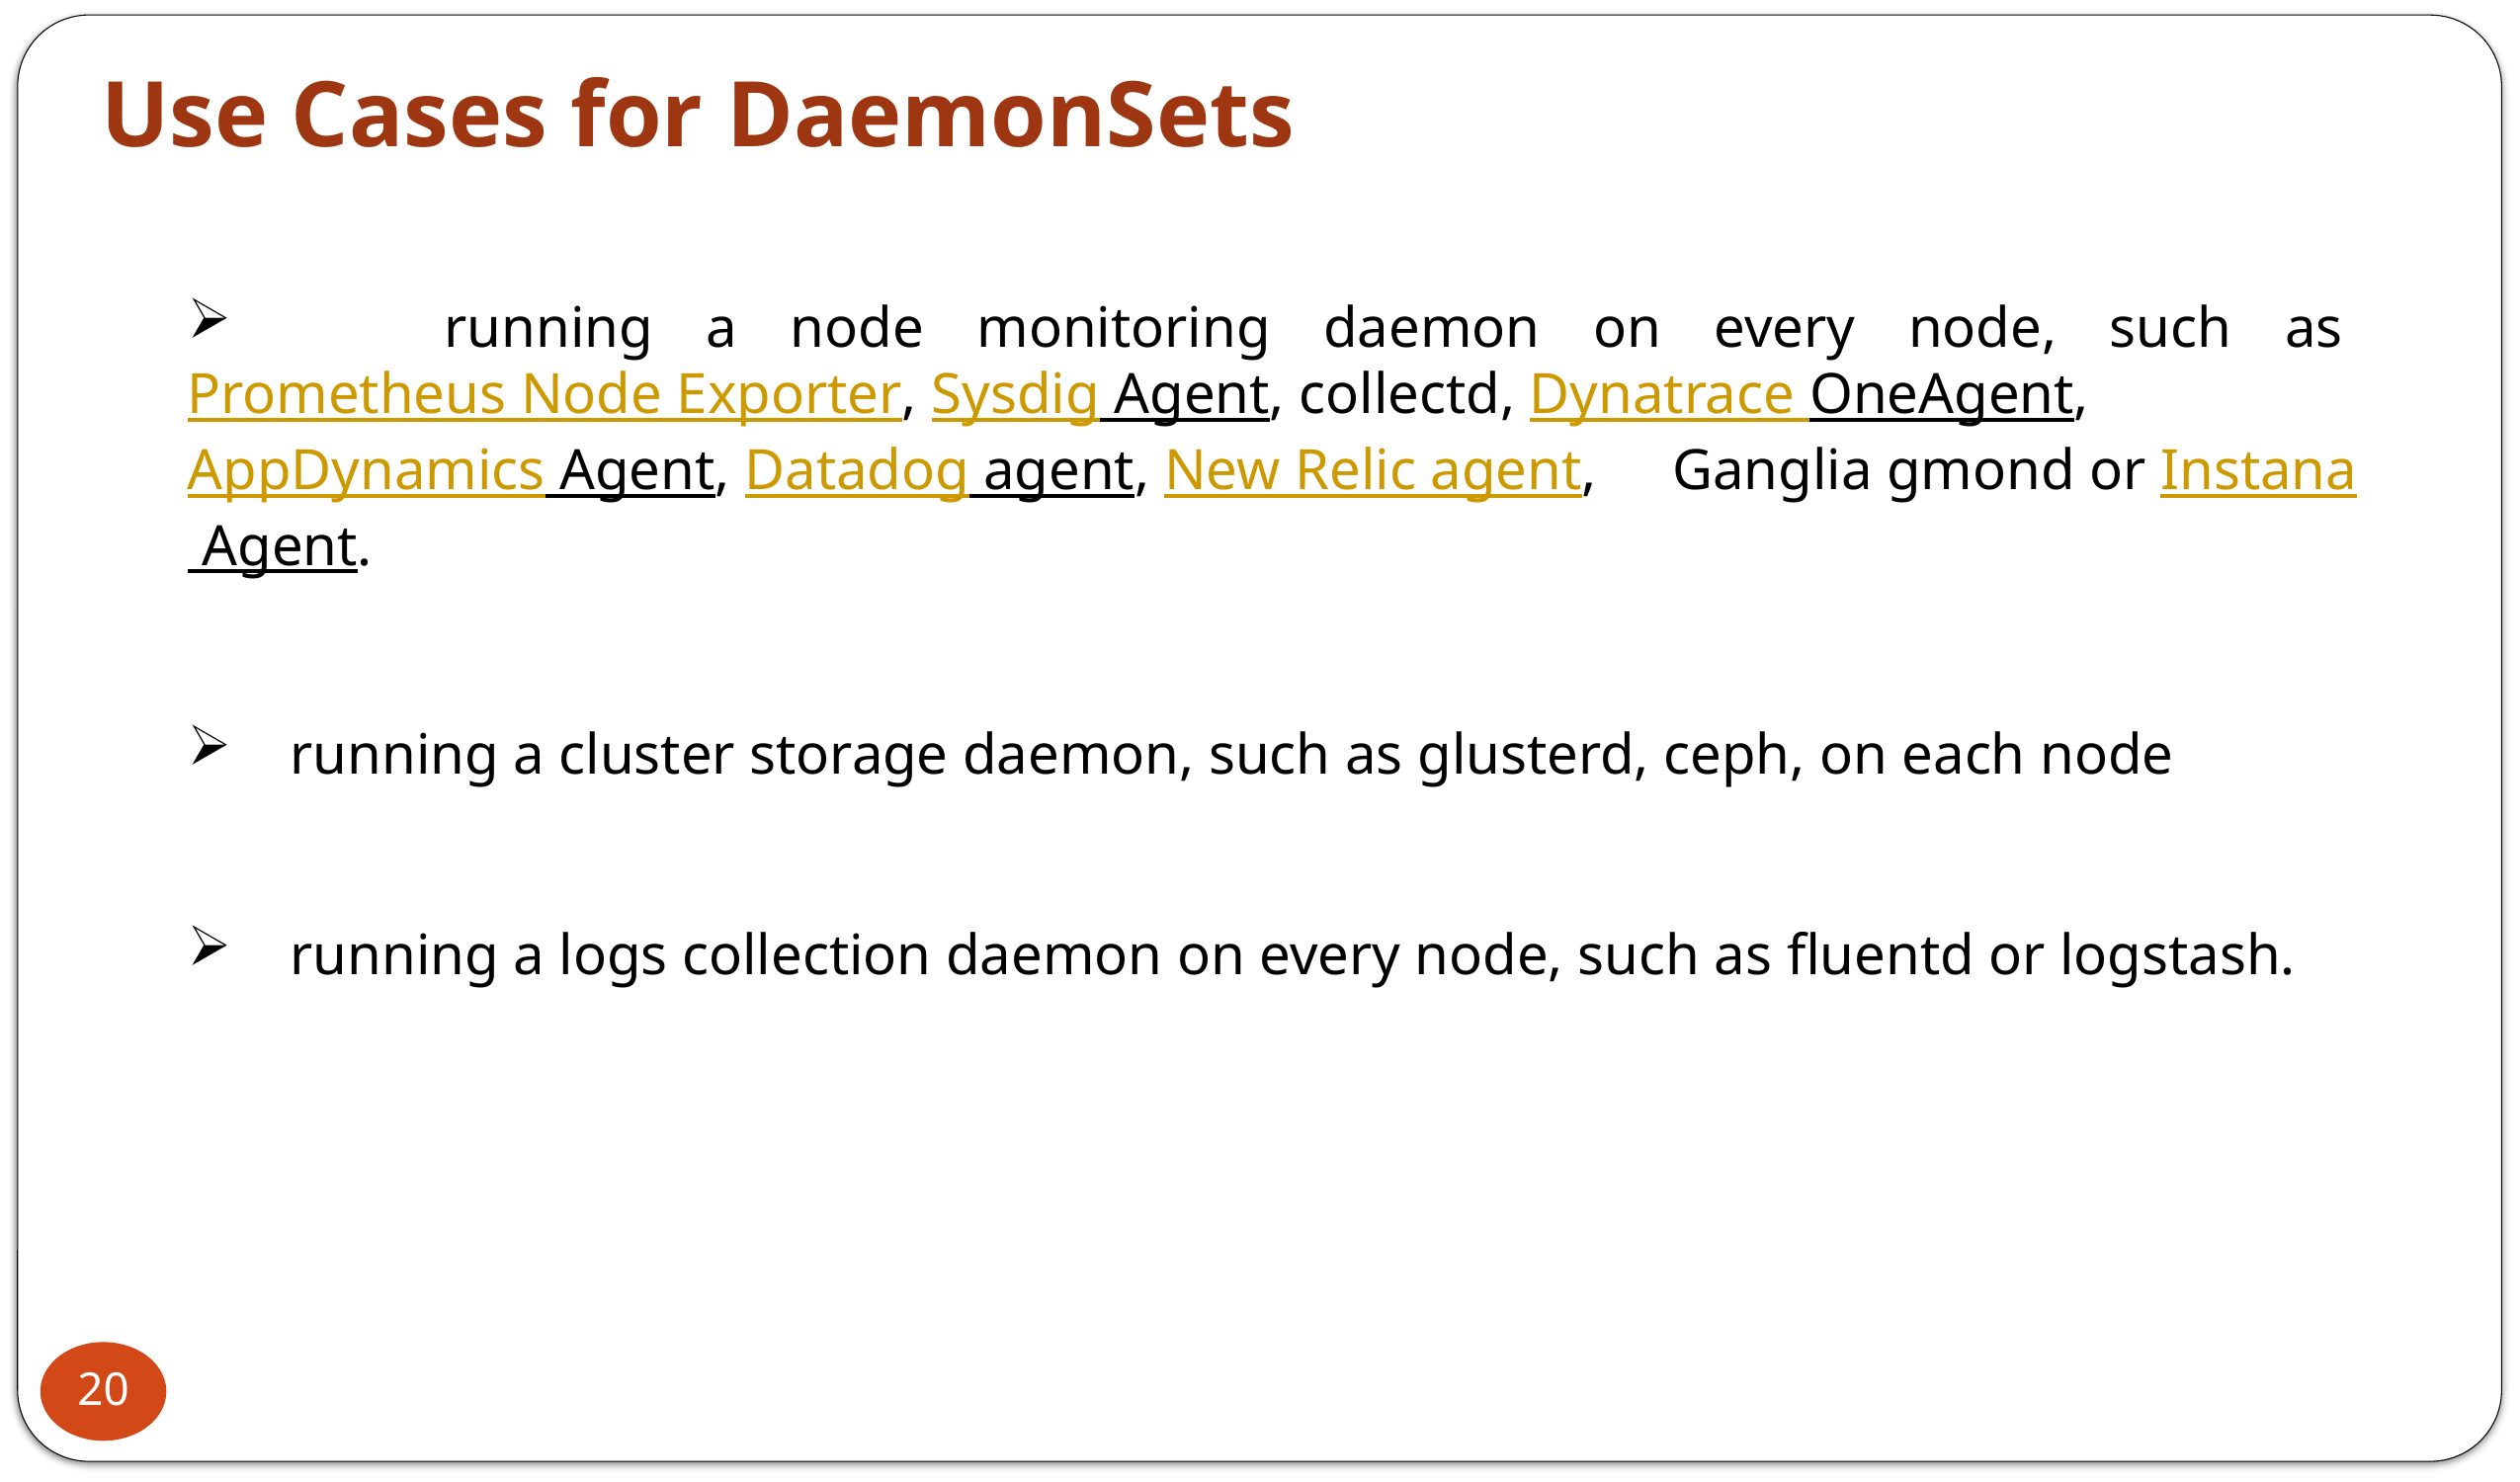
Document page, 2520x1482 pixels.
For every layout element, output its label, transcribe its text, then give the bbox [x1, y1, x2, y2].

text_box running a node monitoring daemon on every node, such as Prometheus Node Exporter, Sysdig Agent, collectd, Dynatrace OneAgent, AppDynamics Agent, Datadog agent, New Relic agent, Ganglia gmond or Instana Agent. running a cluster storage daemon, such as glusterd, ceph, on each node running a logs collection daemon on every node, such as fluentd or logstash. [172, 284, 2372, 1127]
text_box Use Cases for DaemonSets [86, 48, 2088, 282]
slide_number 20 [40, 1342, 167, 1441]
